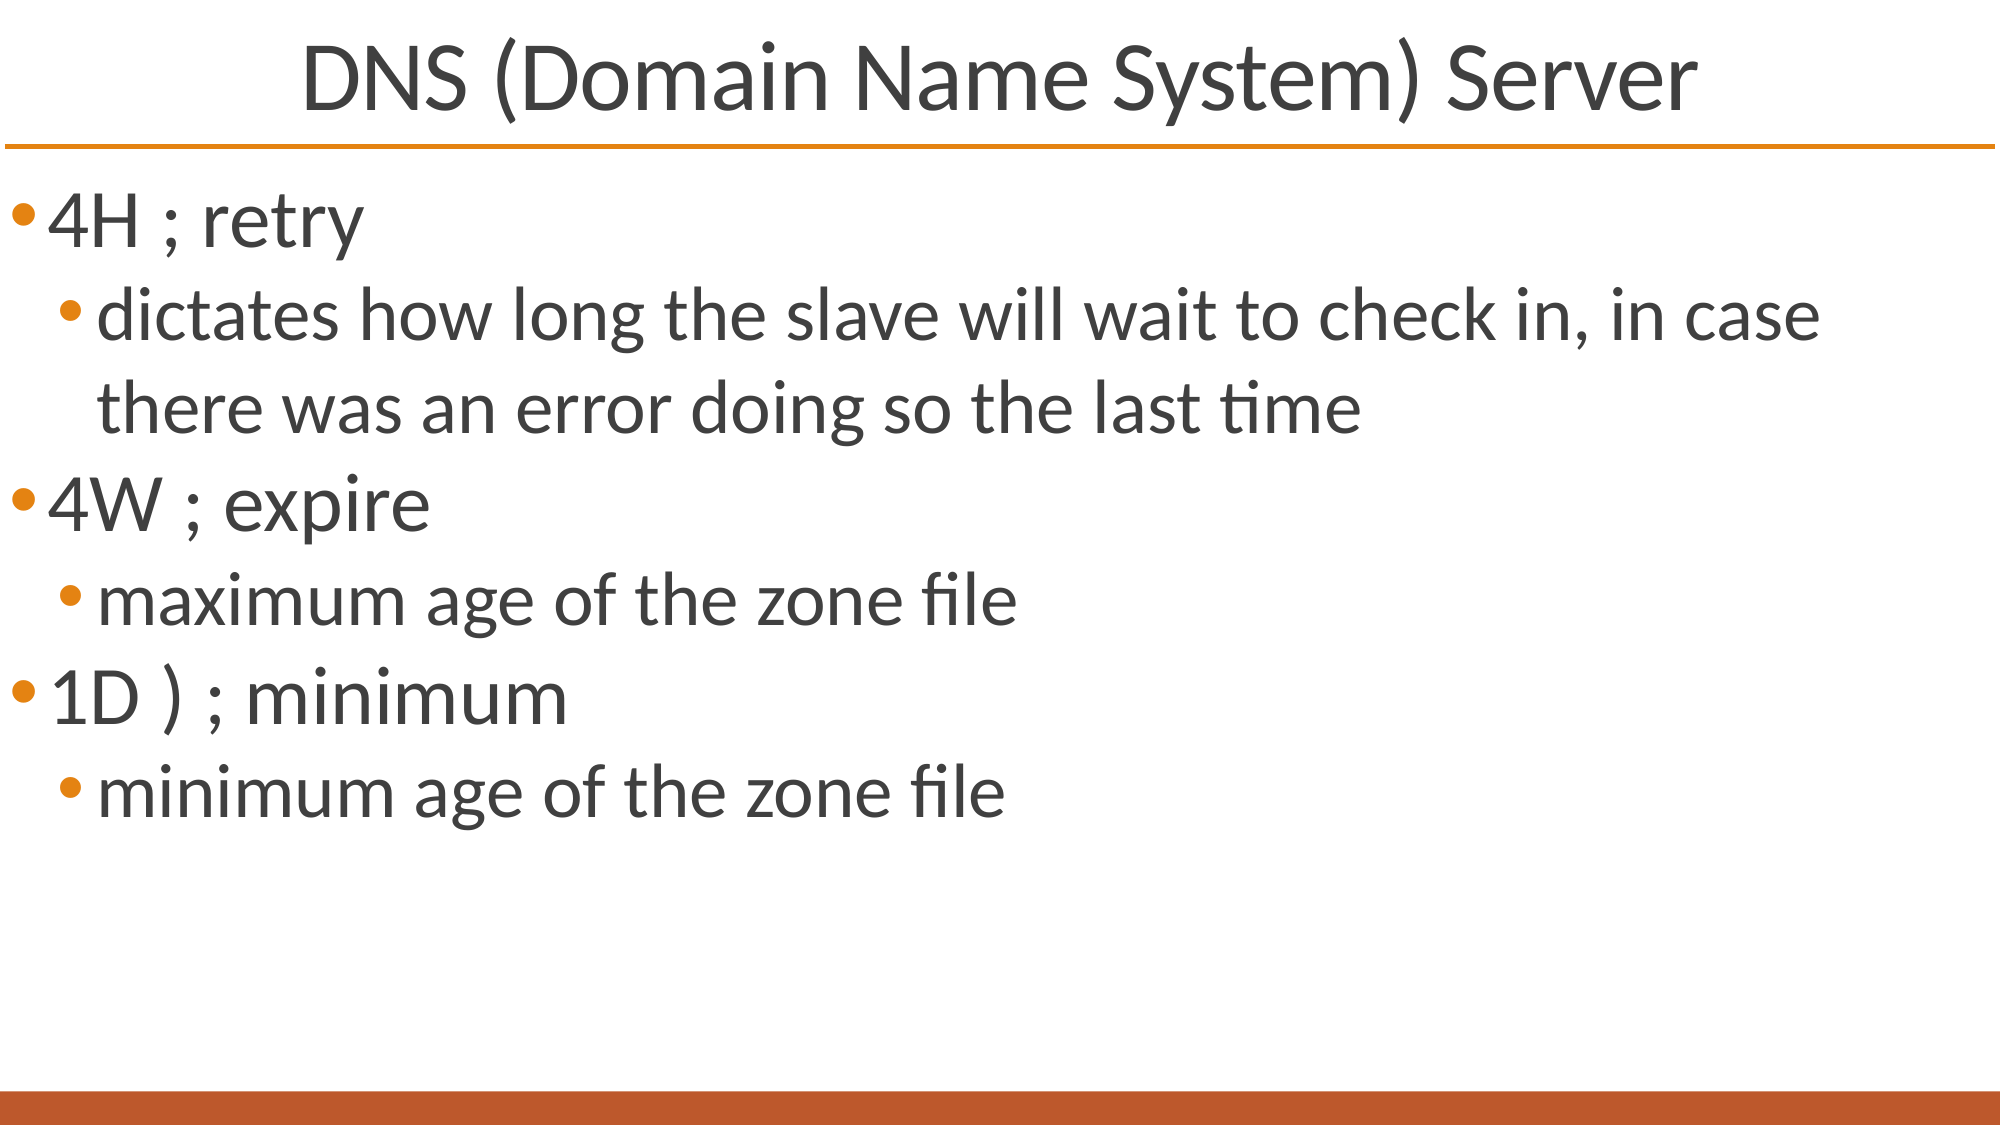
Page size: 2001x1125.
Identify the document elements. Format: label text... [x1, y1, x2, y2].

list 4H ; retry dictates how long the slave will wait to check in, in case there was an error doing so the last time 4W ; expire maximum age of the zone file 1D ) ; minimum minimum age of the zone file [9, 156, 1990, 1092]
title DNS (Domain Name System) Server [5, 6, 1995, 139]
